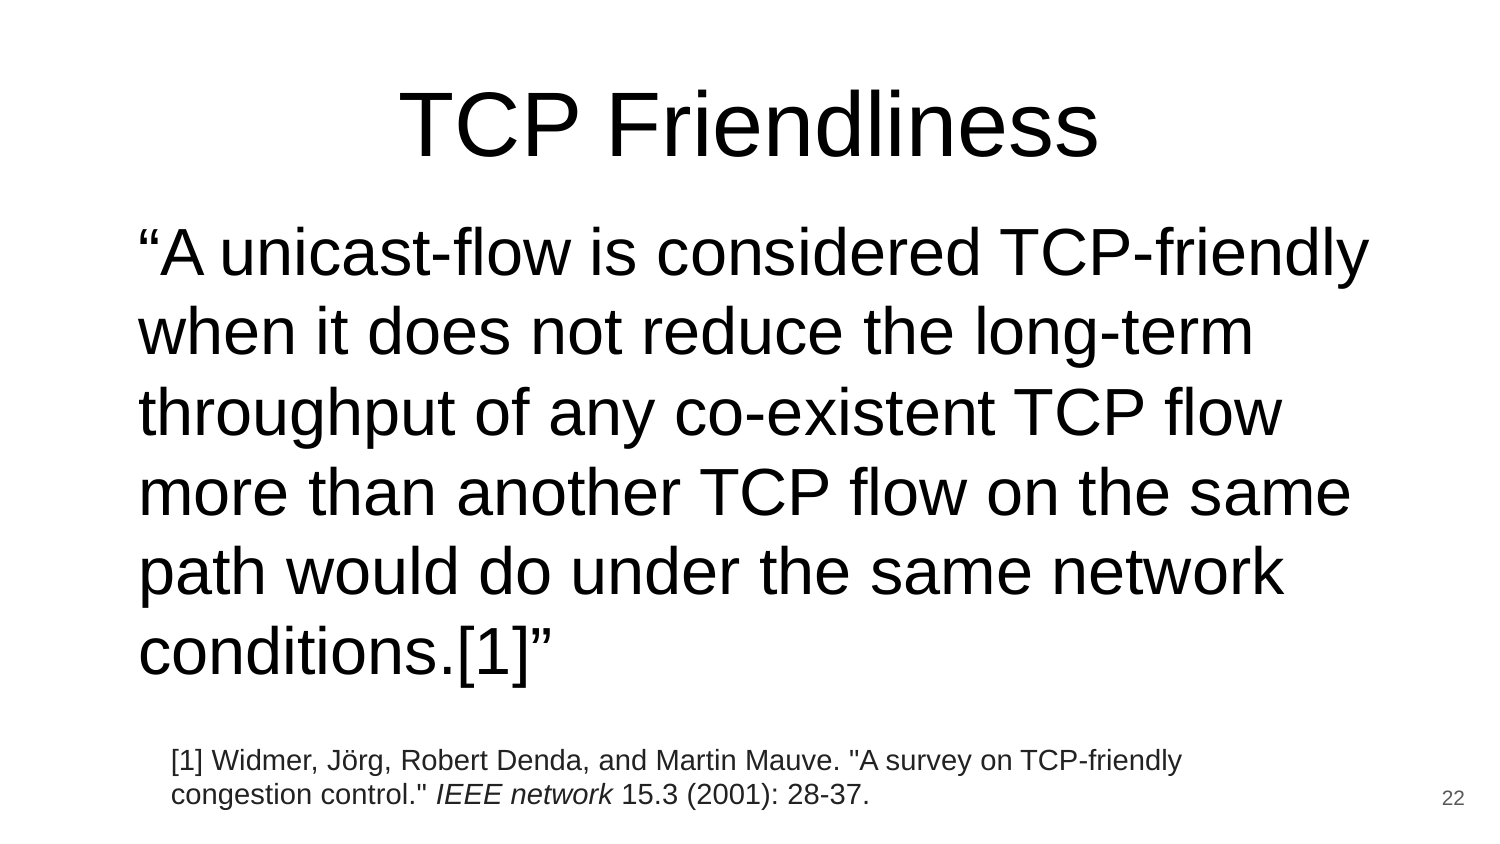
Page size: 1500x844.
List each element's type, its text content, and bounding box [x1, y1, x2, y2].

title TCP Friendliness [34, 50, 1466, 293]
slide_number 22 [1389, 764, 1480, 830]
text_box “A unicast-flow is considered TCP-friendly when it does not reduce the long-term throughput of any co-existent TCP flow more than another TCP flow on the same path would do under the same network conditions.[1]” [123, 200, 1466, 696]
text_box [1] Widmer, Jörg, Robert Denda, and Martin Mauve. "A survey on TCP-friendly congestion control." IEEE network 15.3 (2001): 28-37. [156, 733, 1223, 819]
